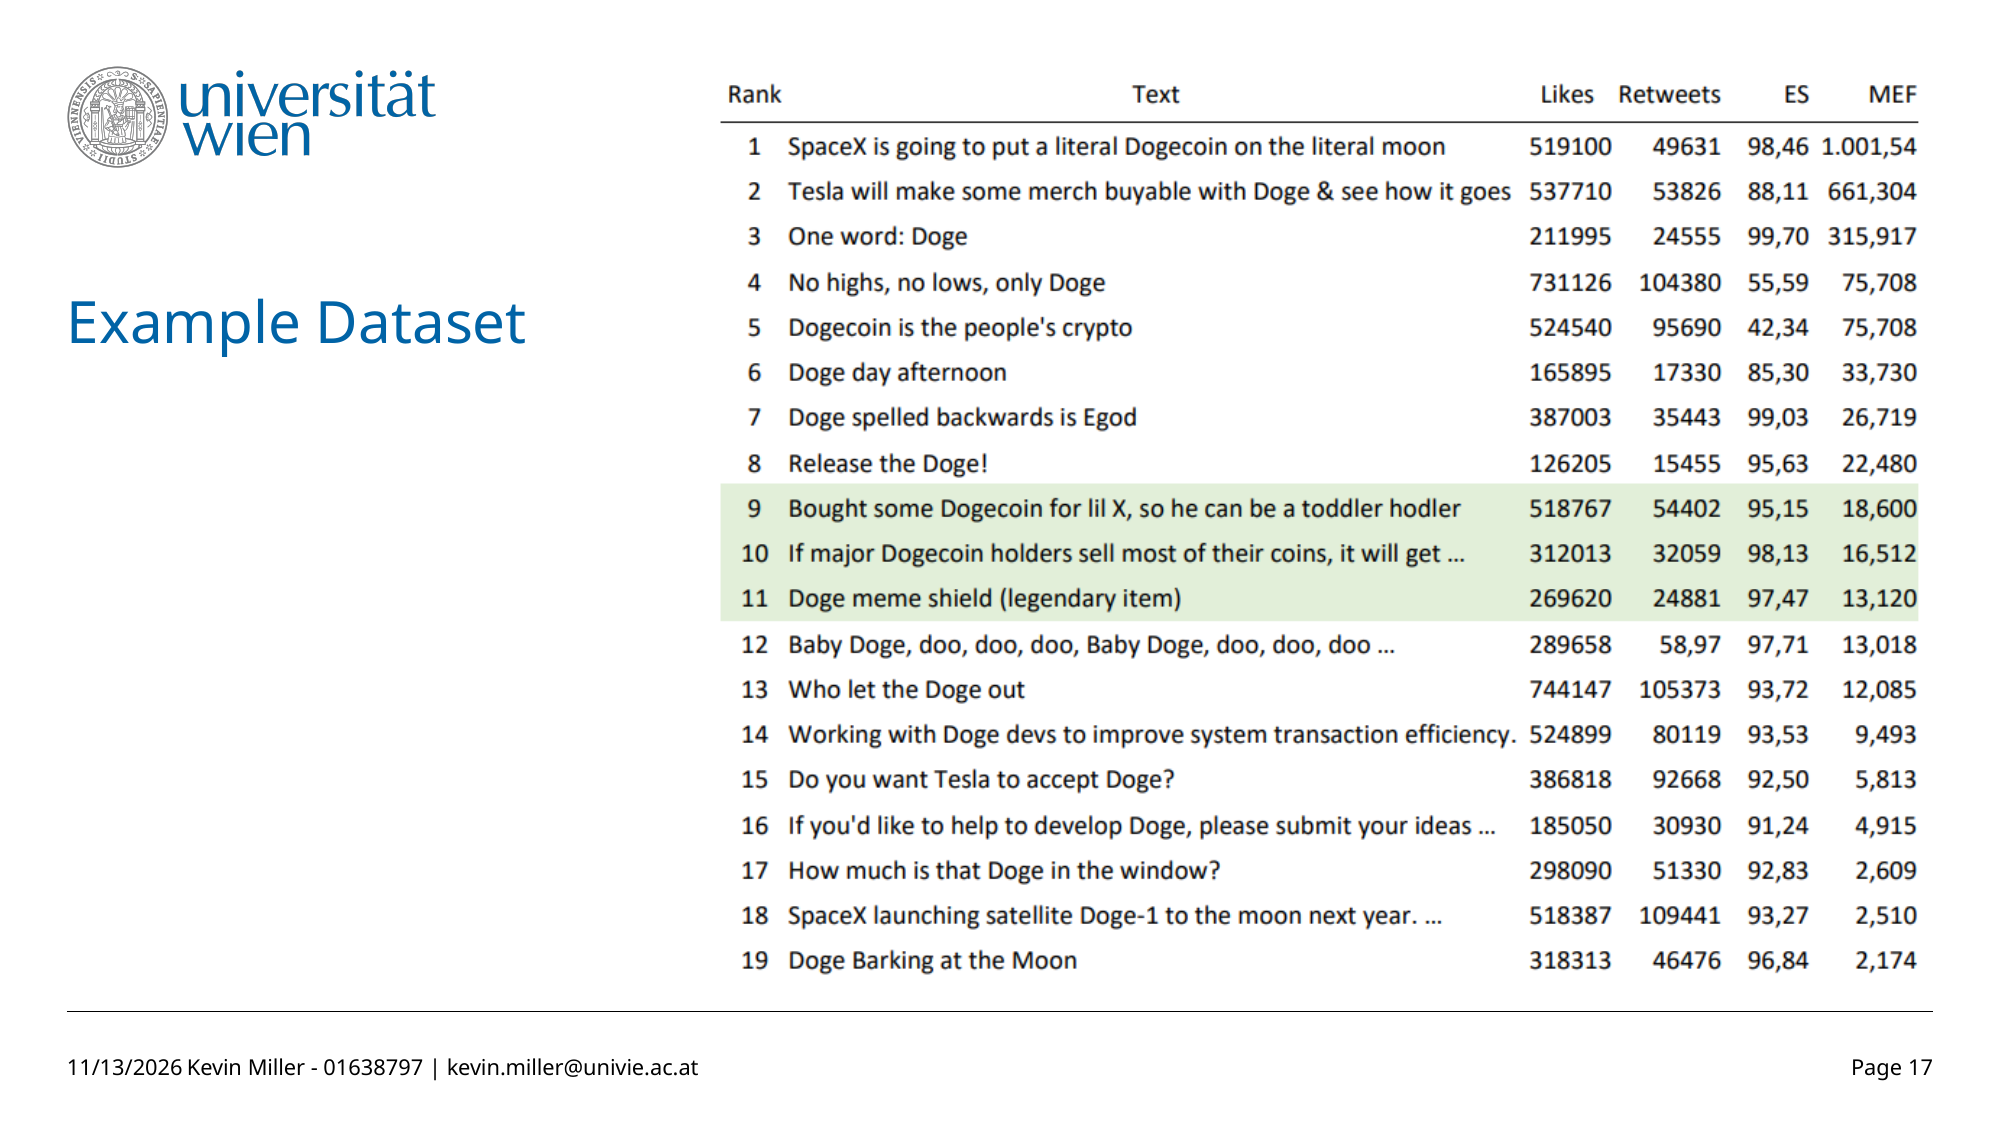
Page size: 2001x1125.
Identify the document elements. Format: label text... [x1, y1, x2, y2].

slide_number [66, 1053, 185, 1114]
footer Kevin Miller - 01638797 | kevin.miller@univie.ac.at [186, 1053, 1467, 1114]
picture [66, 66, 437, 168]
slide_number Page 17 [1797, 1053, 1933, 1114]
picture [702, 71, 1934, 979]
title Example Dataset [66, 218, 702, 356]
